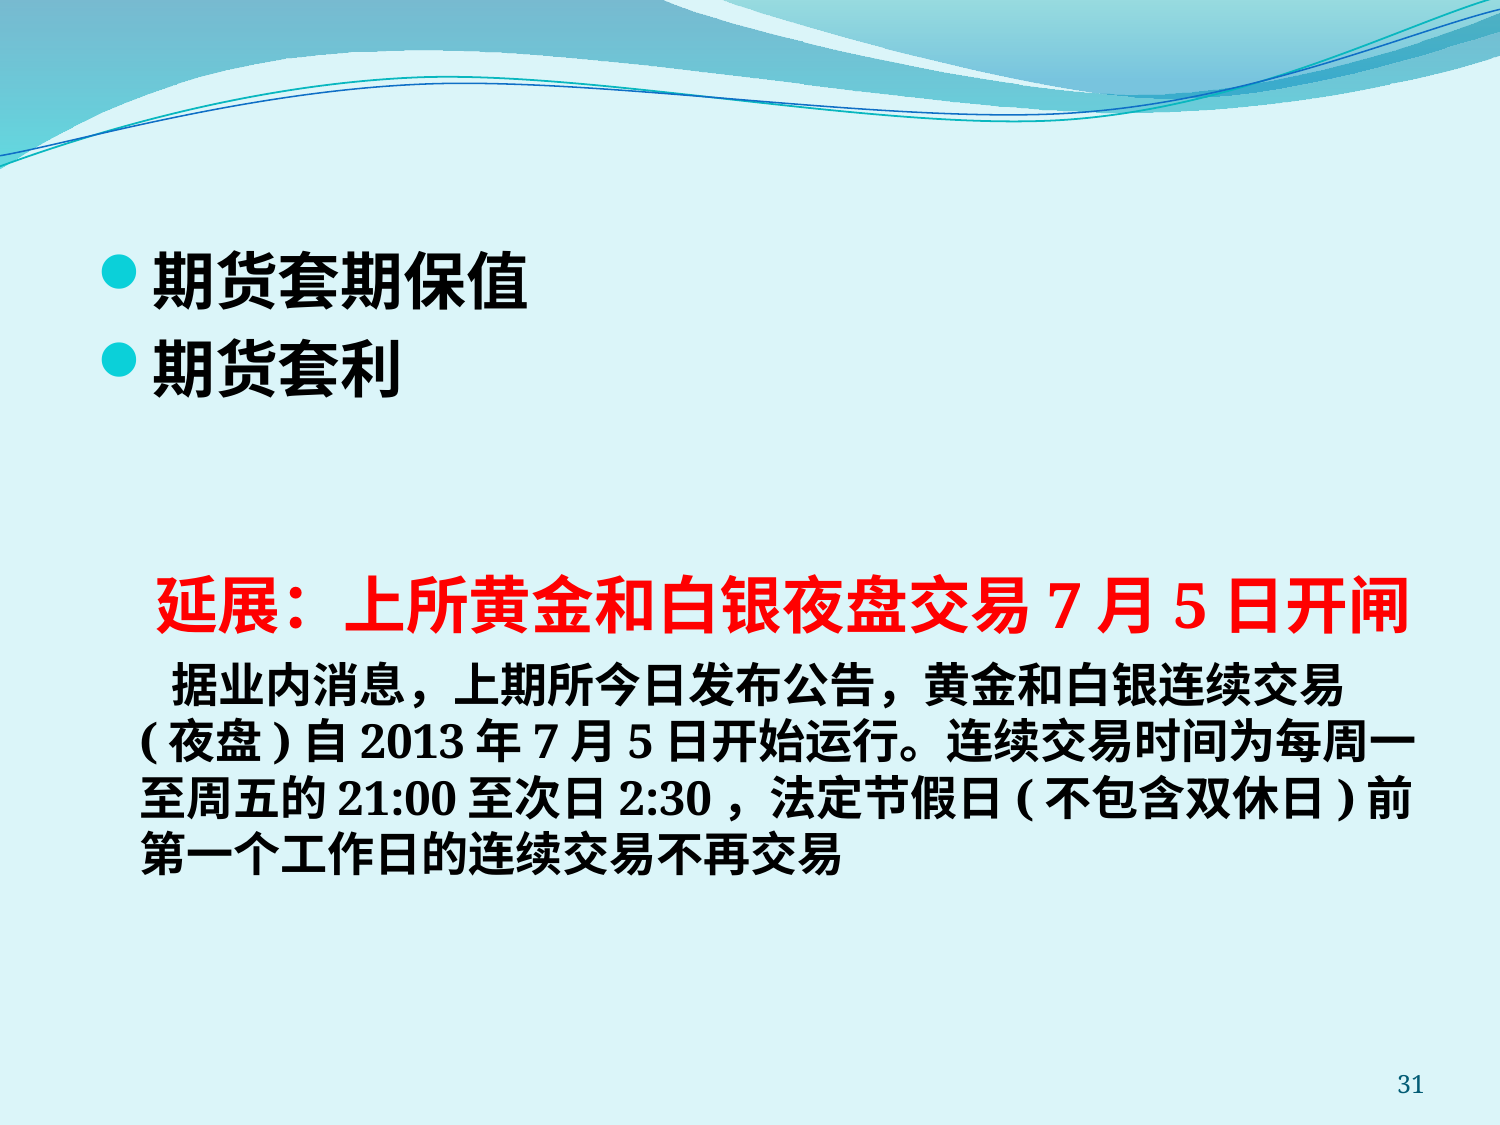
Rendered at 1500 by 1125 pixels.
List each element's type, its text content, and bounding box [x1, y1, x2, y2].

list 期货套期保值 期货套利 延展：上所黄金和白银夜盘交易7月5日开闸 据业内消息，上期所今日发布公告，黄金和白银连续交易(夜盘)自2013年7月5日开始运行。连续交易时间为每周一至周五的21:00至次日2:30，法定节假日(不包含双休日)前第一个工作日的连续交易不再交易 [82, 234, 1432, 955]
slide_number 31 [1299, 1042, 1425, 1103]
